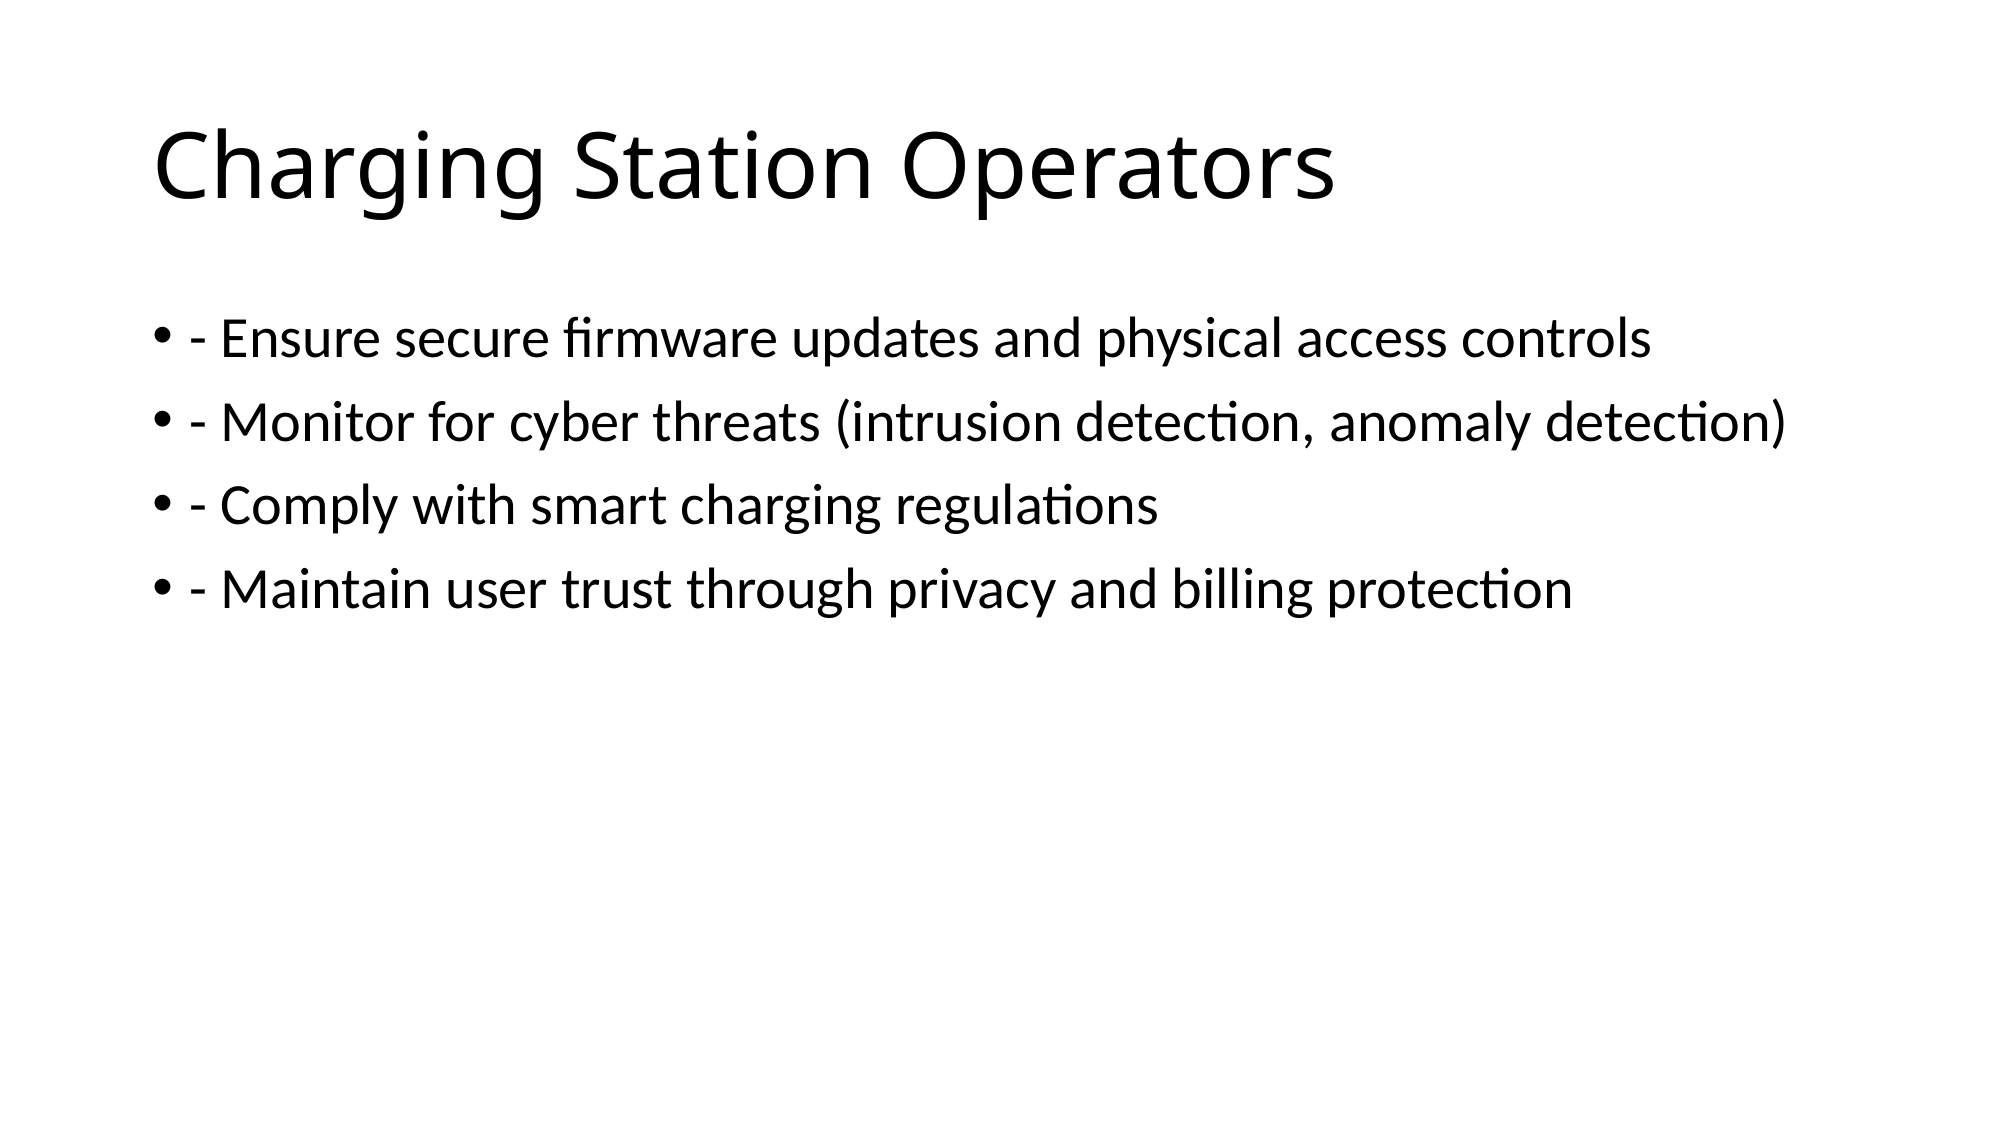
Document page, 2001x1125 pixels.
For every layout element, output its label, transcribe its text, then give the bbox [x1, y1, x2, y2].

list - Ensure secure firmware updates and physical access controls - Monitor for cyber threats (intrusion detection, anomaly detection) - Comply with smart charging regulations - Maintain user trust through privacy and billing protection [137, 299, 1863, 1014]
title Charging Station Operators [137, 59, 1863, 278]
